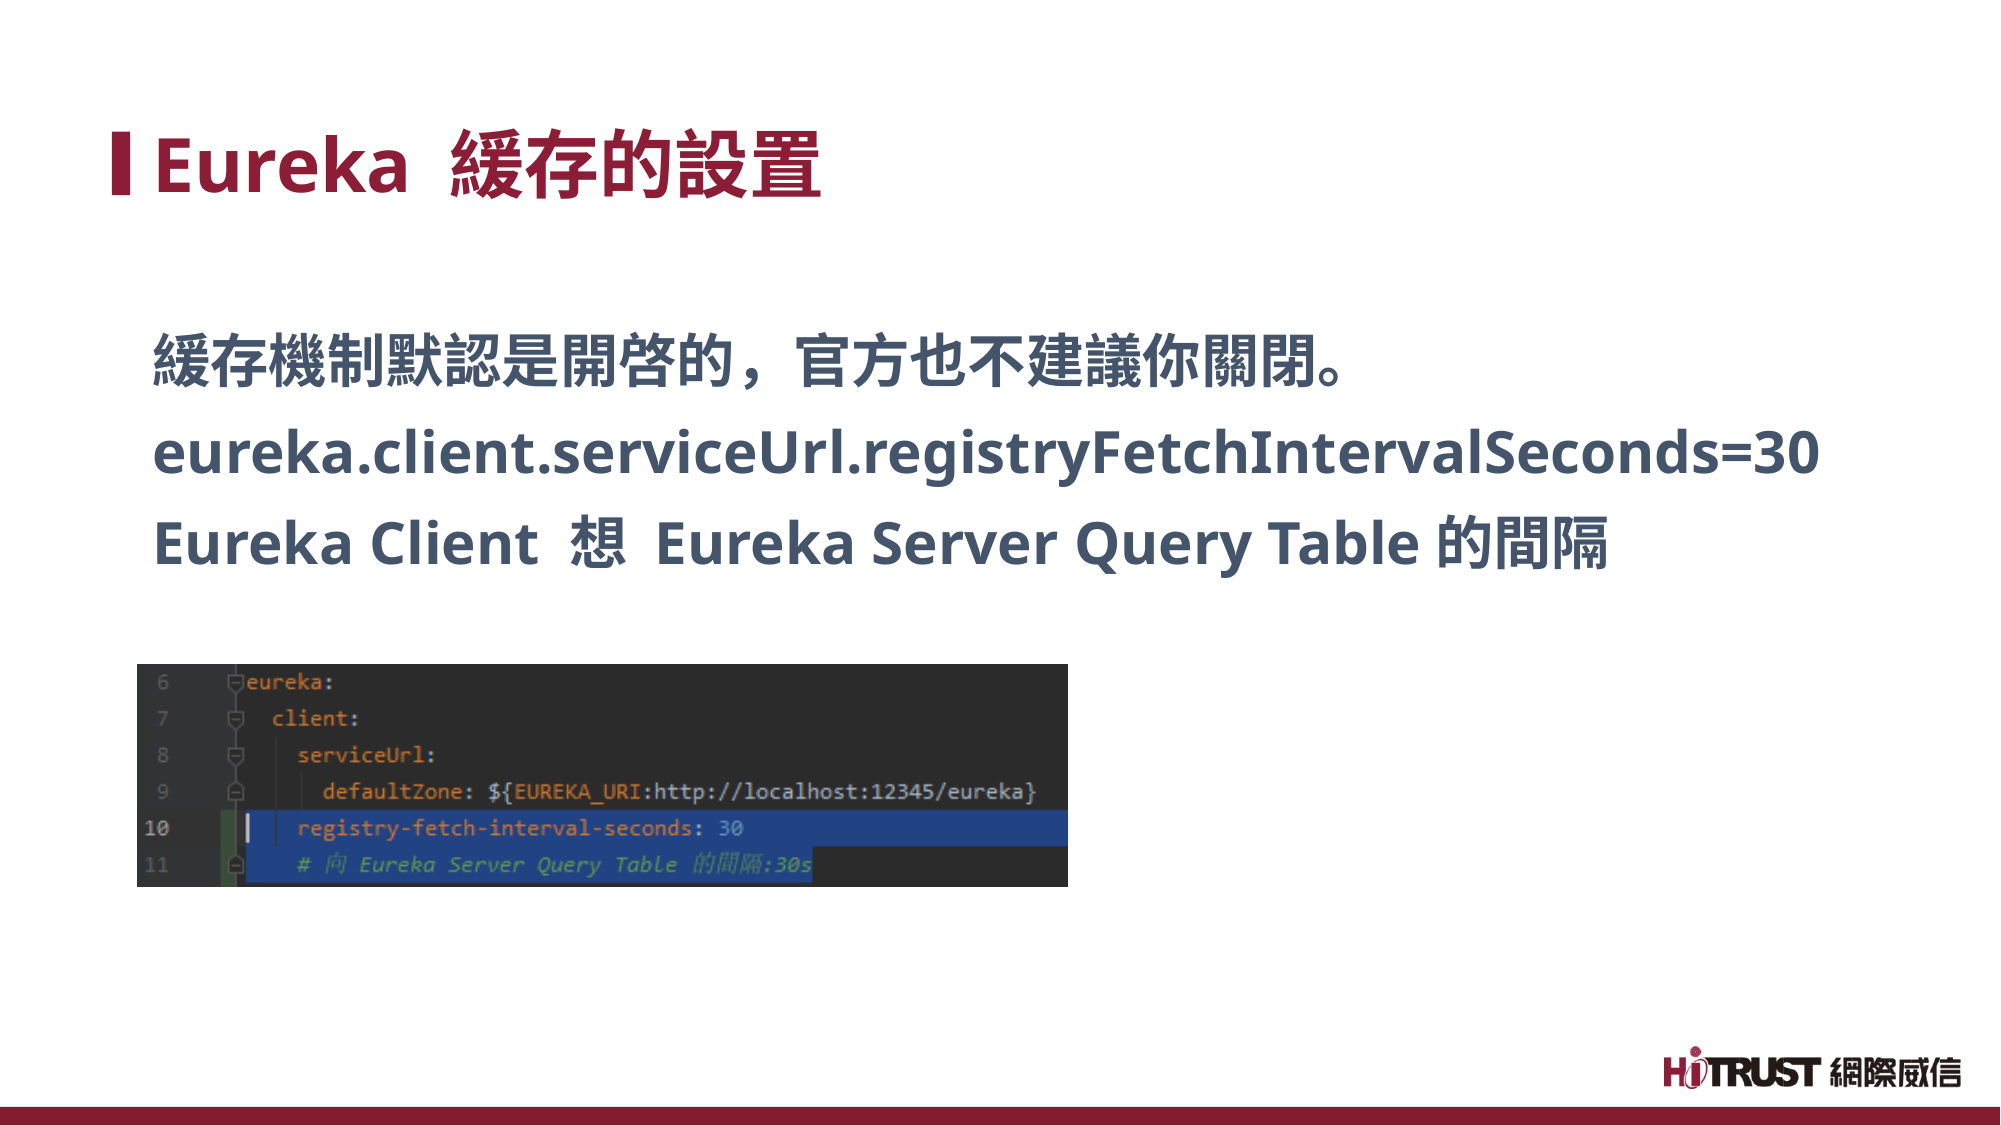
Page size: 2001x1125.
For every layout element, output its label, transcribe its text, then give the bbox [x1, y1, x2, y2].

title Eureka 緩存的設置 [137, 59, 1863, 278]
picture [137, 664, 1068, 888]
list 緩存機制默認是開啓的，官方也不建議你關閉。 eureka.client.serviceUrl.registryFetchIntervalSeconds=30 Eureka Client 想 Eureka Server Query Table的間隔 [137, 316, 1863, 1014]
picture [1664, 1046, 1961, 1089]
